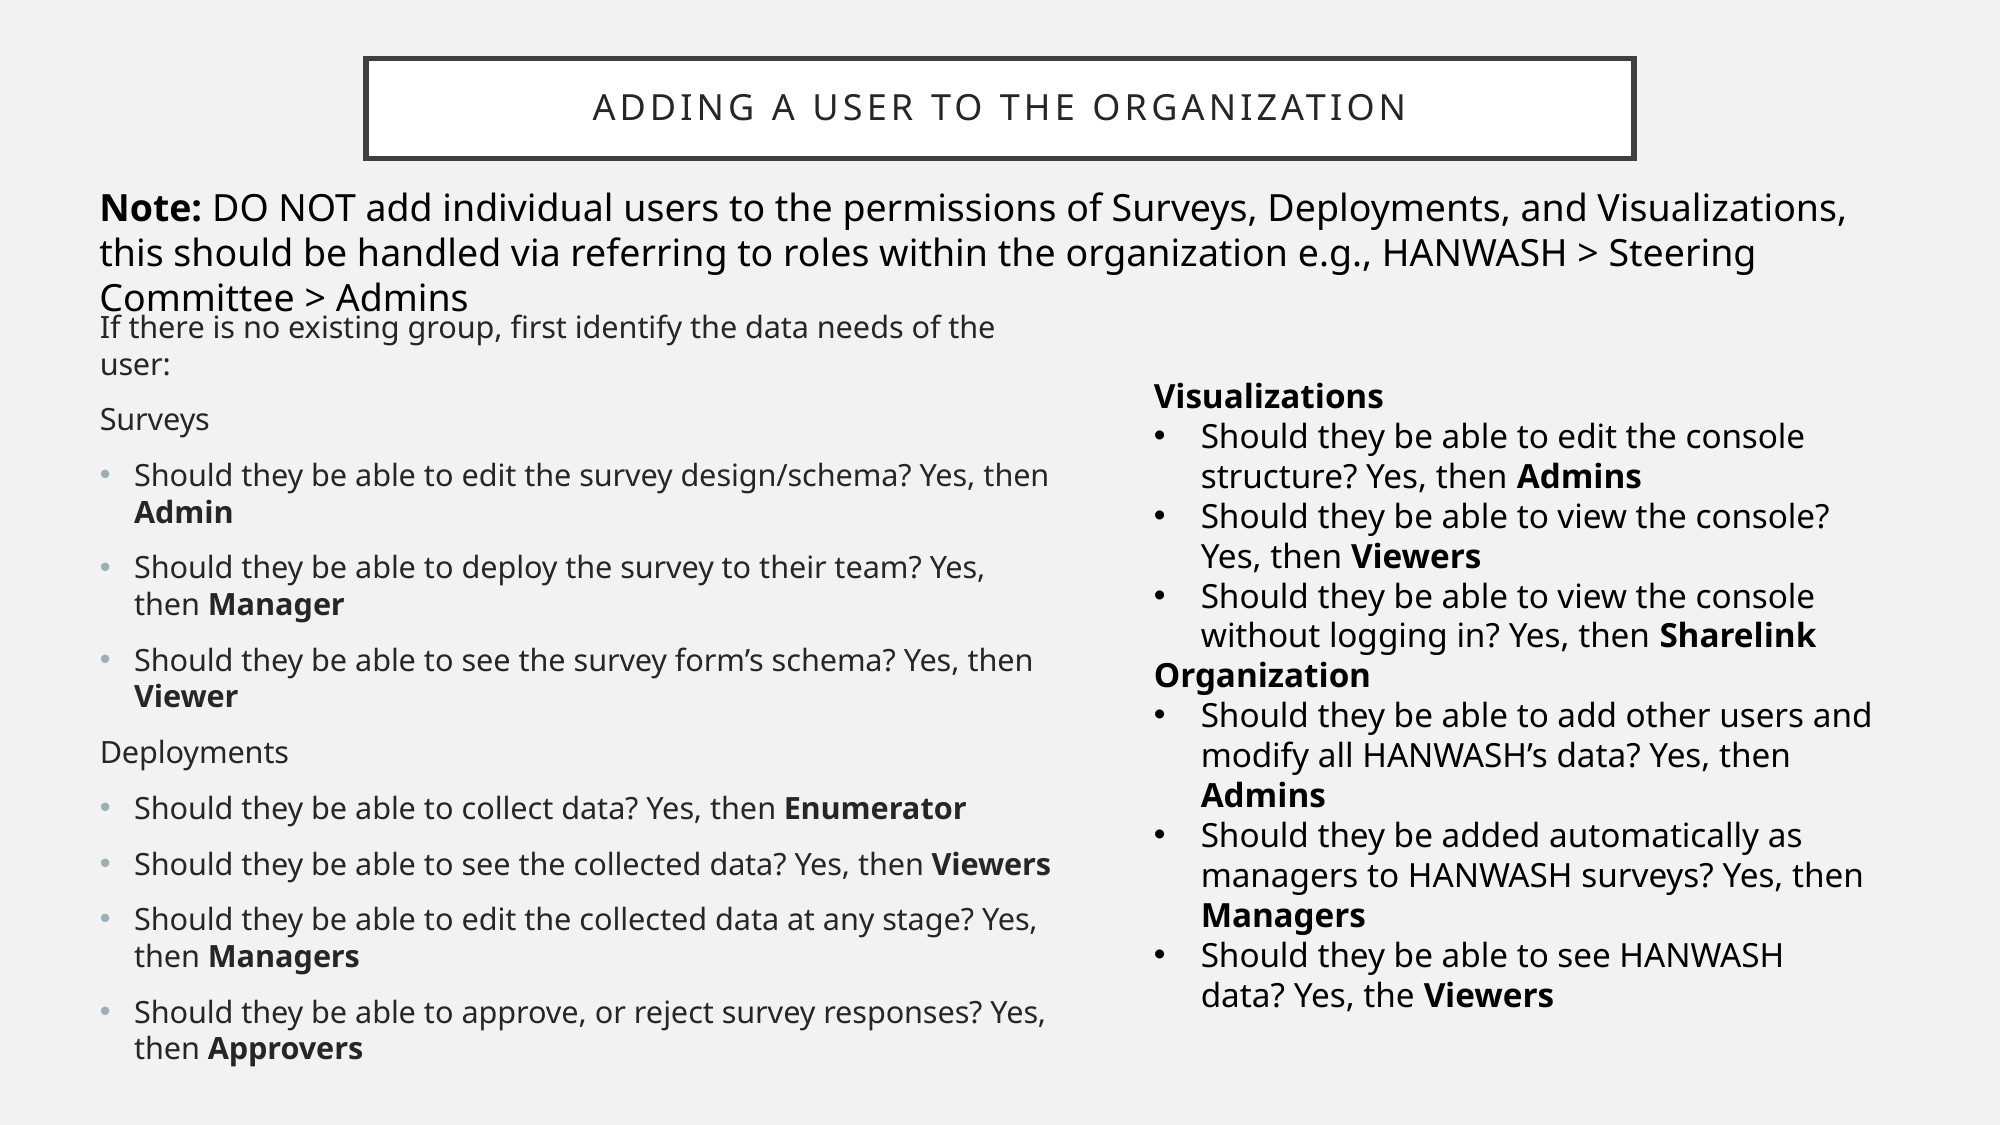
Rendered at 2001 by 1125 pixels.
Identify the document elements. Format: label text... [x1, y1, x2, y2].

text_box Note: DO NOT add individual users to the permissions of Surveys, Deployments, and Visualizations, this should be handled via referring to roles within the organization e.g., HANWASH > Steering Committee > Admins [84, 176, 1890, 327]
text_box Visualizations Should they be able to edit the console structure? Yes, then Admins Should they be able to view the console? Yes, then Viewers Should they be able to view the console without logging in? Yes, then Sharelink Organization Should they be able to add other users and modify all HANWASH’s data? Yes, then Admins Should they be added automatically as managers to HANWASH surveys? Yes, then Managers Should they be able to see HANWASH data? Yes, the Viewers [1139, 367, 1890, 1022]
title Adding a user to the organization [363, 56, 1637, 161]
list If there is no existing group, first identify the data needs of the user: Surveys Should they be able to edit the survey design/schema? Yes, then Admin Should they be able to deploy the survey to their team? Yes, then Manager Should they be able to see the survey form’s schema? Yes, then Viewer Deployments Should they be able to collect data? Yes, then Enumerator Should they be able to see the collected data? Yes, then Viewers Should they be able to edit the collected data at any stage? Yes, then Managers Should they be able to approve, or reject survey responses? Yes, then Approvers [84, 327, 1069, 1117]
